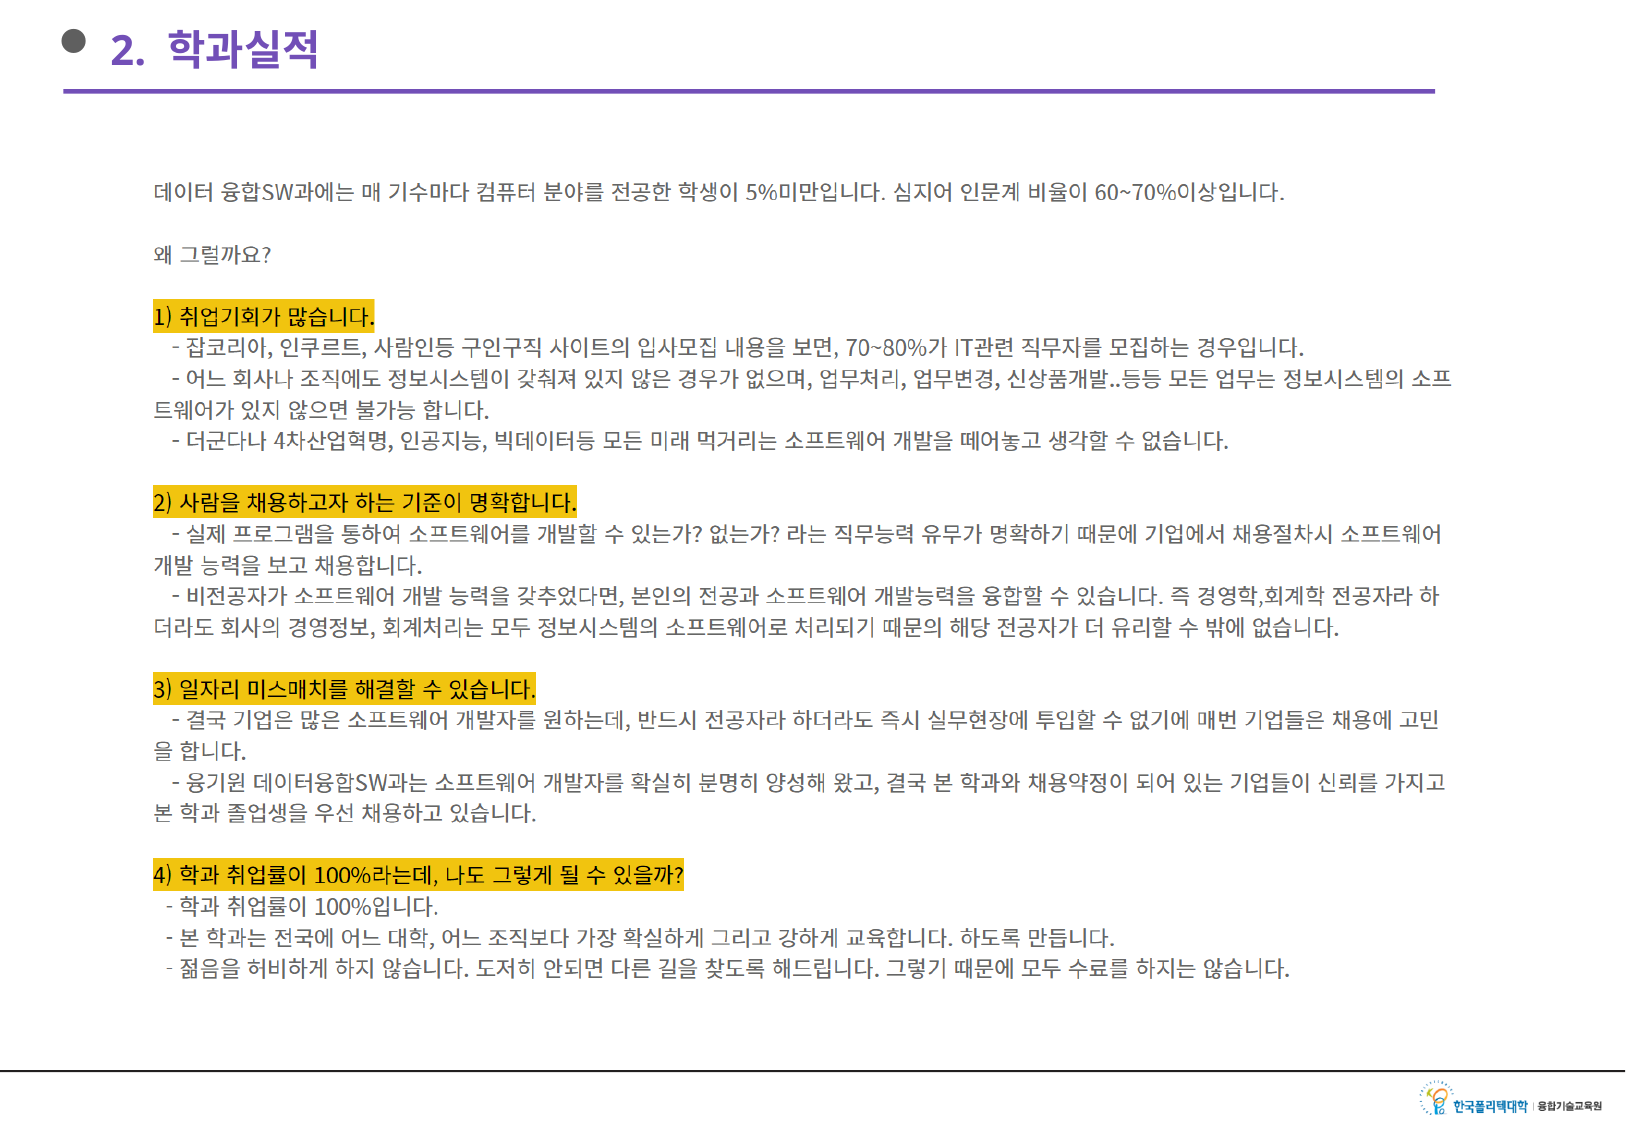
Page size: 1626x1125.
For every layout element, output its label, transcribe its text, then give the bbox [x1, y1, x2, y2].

text_box 2. 학과실적 [95, 16, 337, 82]
picture [144, 163, 1491, 1005]
picture [1415, 1076, 1604, 1118]
